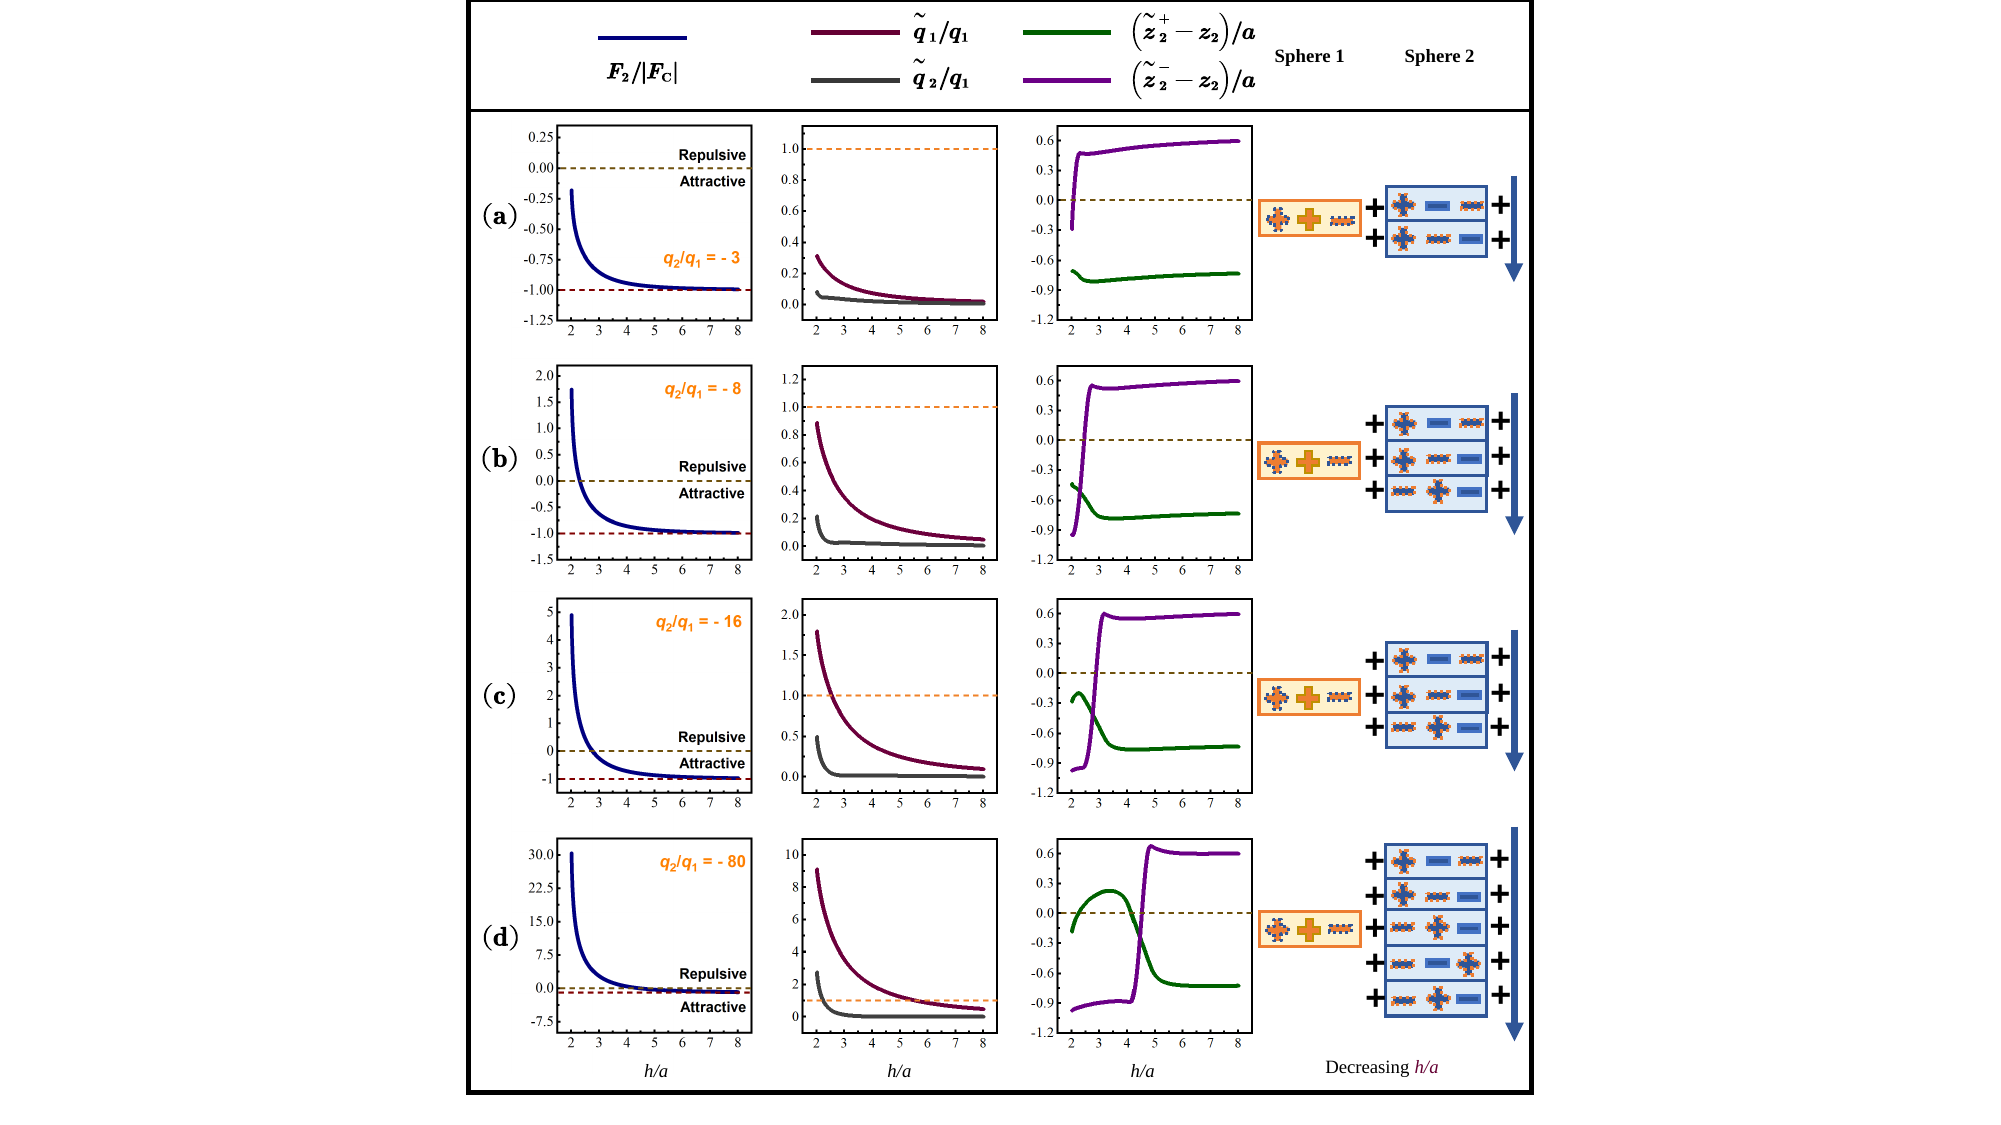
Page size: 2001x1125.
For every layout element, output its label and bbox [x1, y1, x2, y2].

text_box [468, 0, 1532, 1093]
